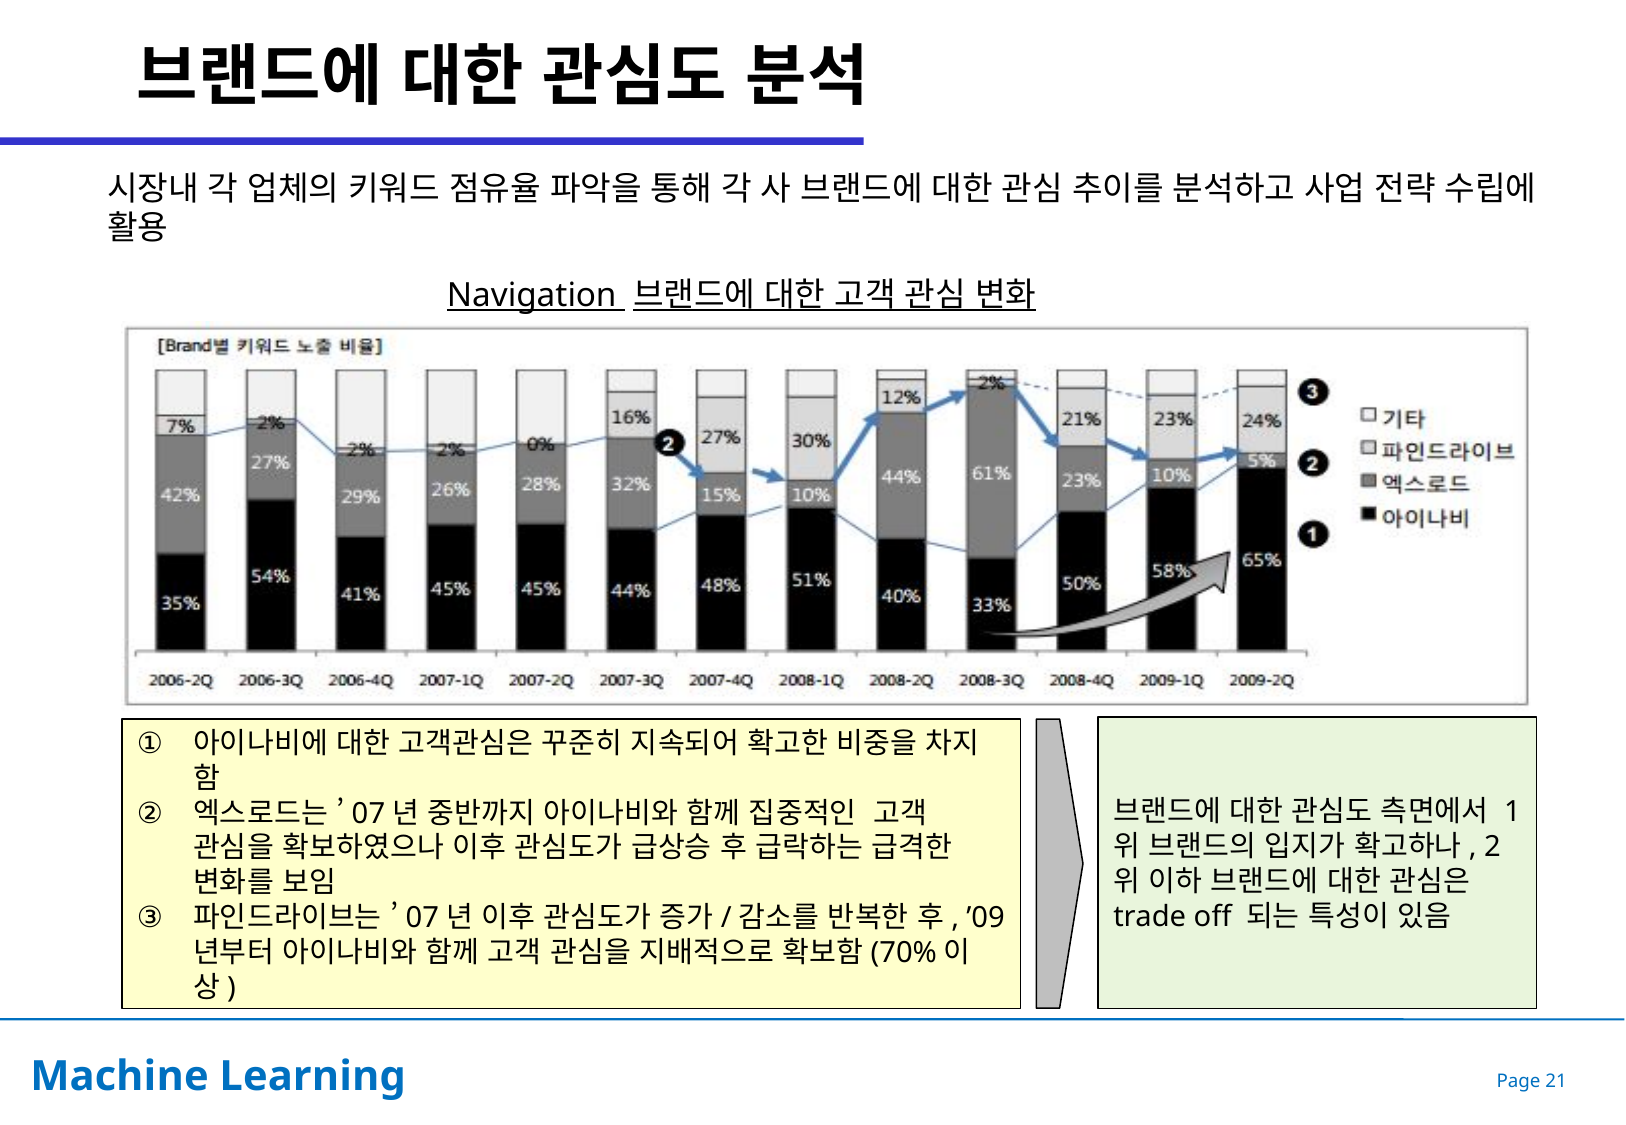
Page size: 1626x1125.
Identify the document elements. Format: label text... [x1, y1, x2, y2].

text_box 시장내 각 업체의 키워드 점유율 파악을 통해 각 사 브랜드에 대한 관심 추이를 분석하고 사업 전략 수립에 활용 [92, 159, 1582, 254]
text_box 아이나비에 대한 고객관심은 꾸준히 지속되어 확고한 비중을 차지 함 엑스로드는 ’07년 중반까지 아이나비와 함께 집중적인 고객 관심을 확보하였으나 이후 관심도가 급상승 후 급락하는 급격한 변화를 보임 파인드라이브는 ’07년 이후 관심도가 증가/감소를 반복한 후, ’09년부터 아이나비와 함께 고객 관심을 지배적으로 확보함(70%이상) [121, 720, 1021, 1009]
title 브랜드에 대한 관심도 분석 [121, 33, 1503, 123]
slide_number Page 21 [1469, 1062, 1583, 1101]
text_box Navigation 브랜드에 대한 고객 관심 변화 [432, 265, 1052, 319]
picture [121, 321, 1535, 713]
text_box 브랜드에 대한 관심도 측면에서 1위 브랜드의 입지가 확고하나, 2위 이하 브랜드에 대한 관심은 trade off 되는 특성이 있음 [1098, 718, 1537, 1009]
text_box [1036, 721, 1083, 1009]
